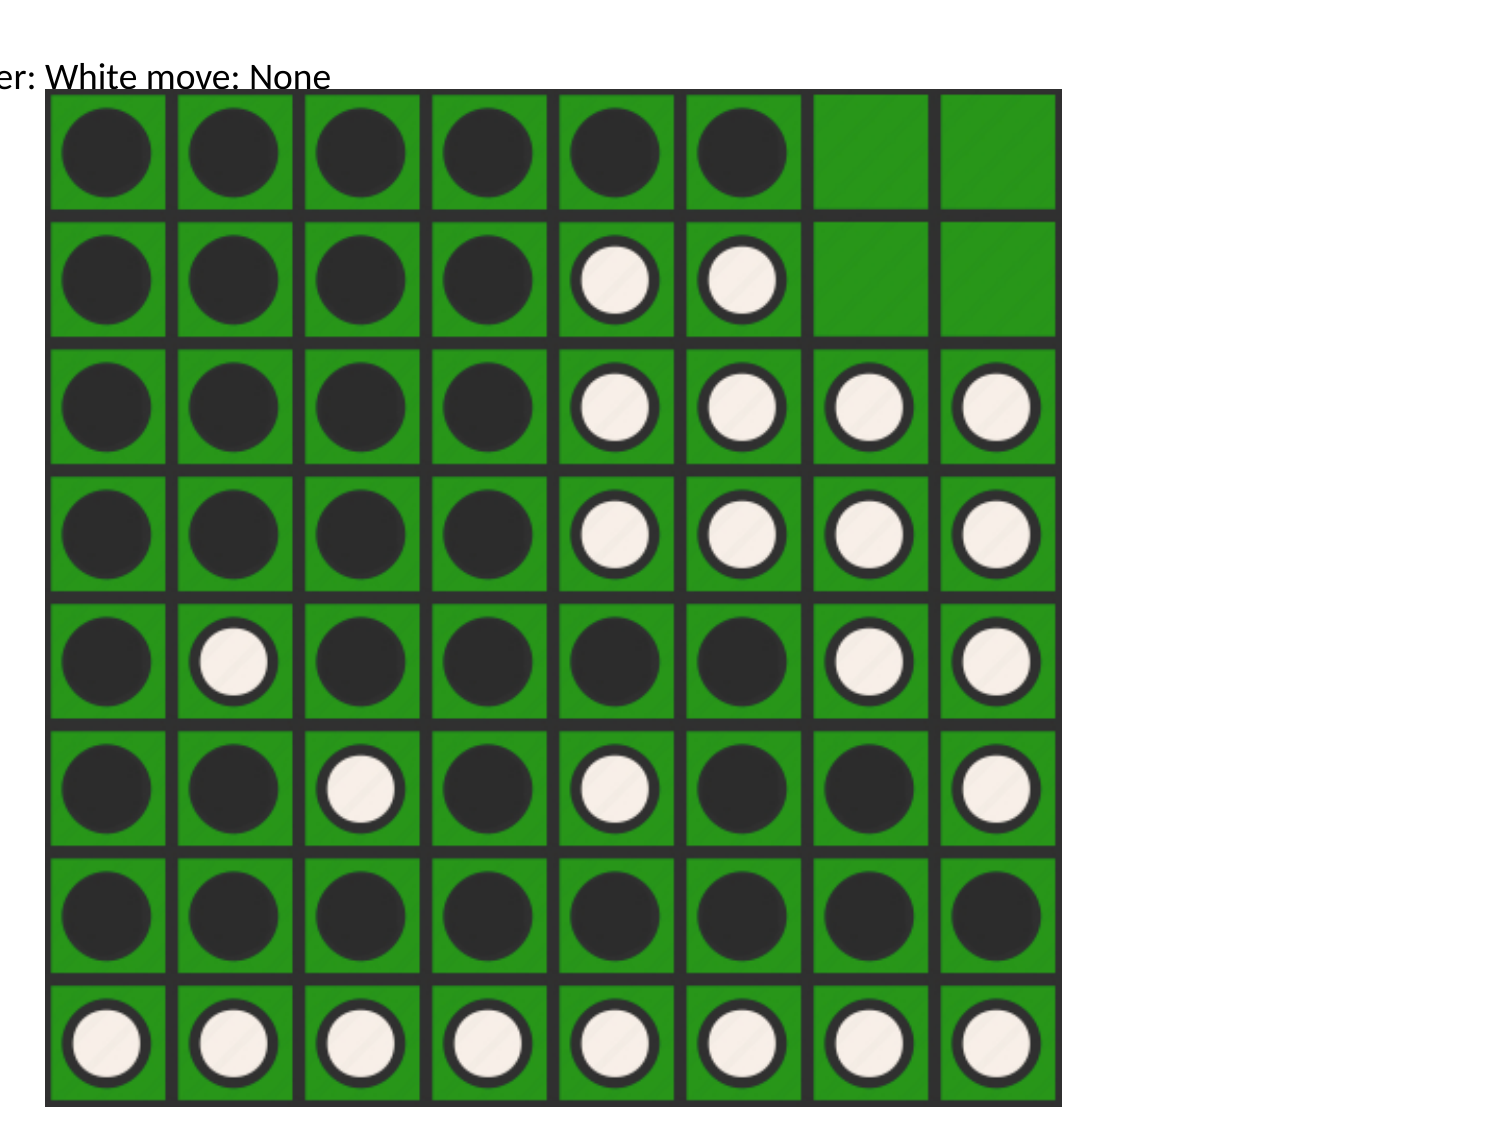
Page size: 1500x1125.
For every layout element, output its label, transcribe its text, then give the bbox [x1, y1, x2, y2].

text_box turn: 58 player: White move: None [0, 44, 347, 105]
picture [44, 89, 1062, 1107]
